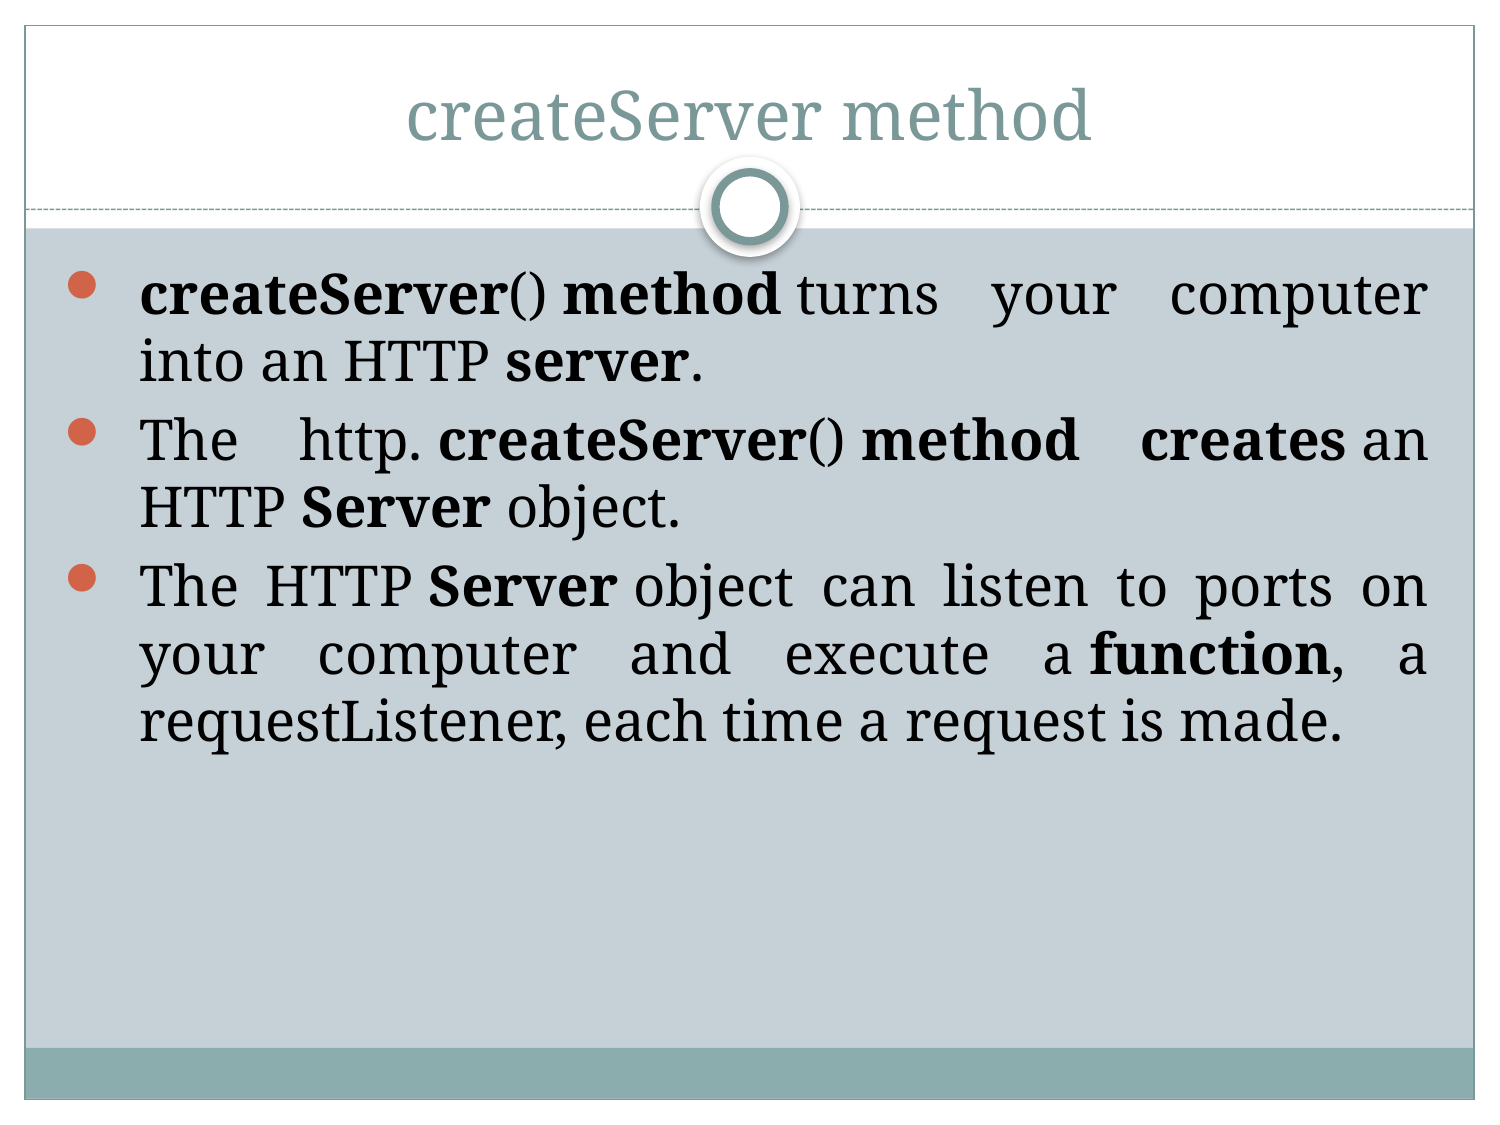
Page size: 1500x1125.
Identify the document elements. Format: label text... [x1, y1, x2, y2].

list createServer() method turns your computer into an HTTP server. The http. createServer() method creates an HTTP Server object. The HTTP Server object can listen to ports on your computer and execute a function, a requestListener, each time a request is made. [49, 250, 1445, 1001]
title createServer method [49, 37, 1450, 162]
